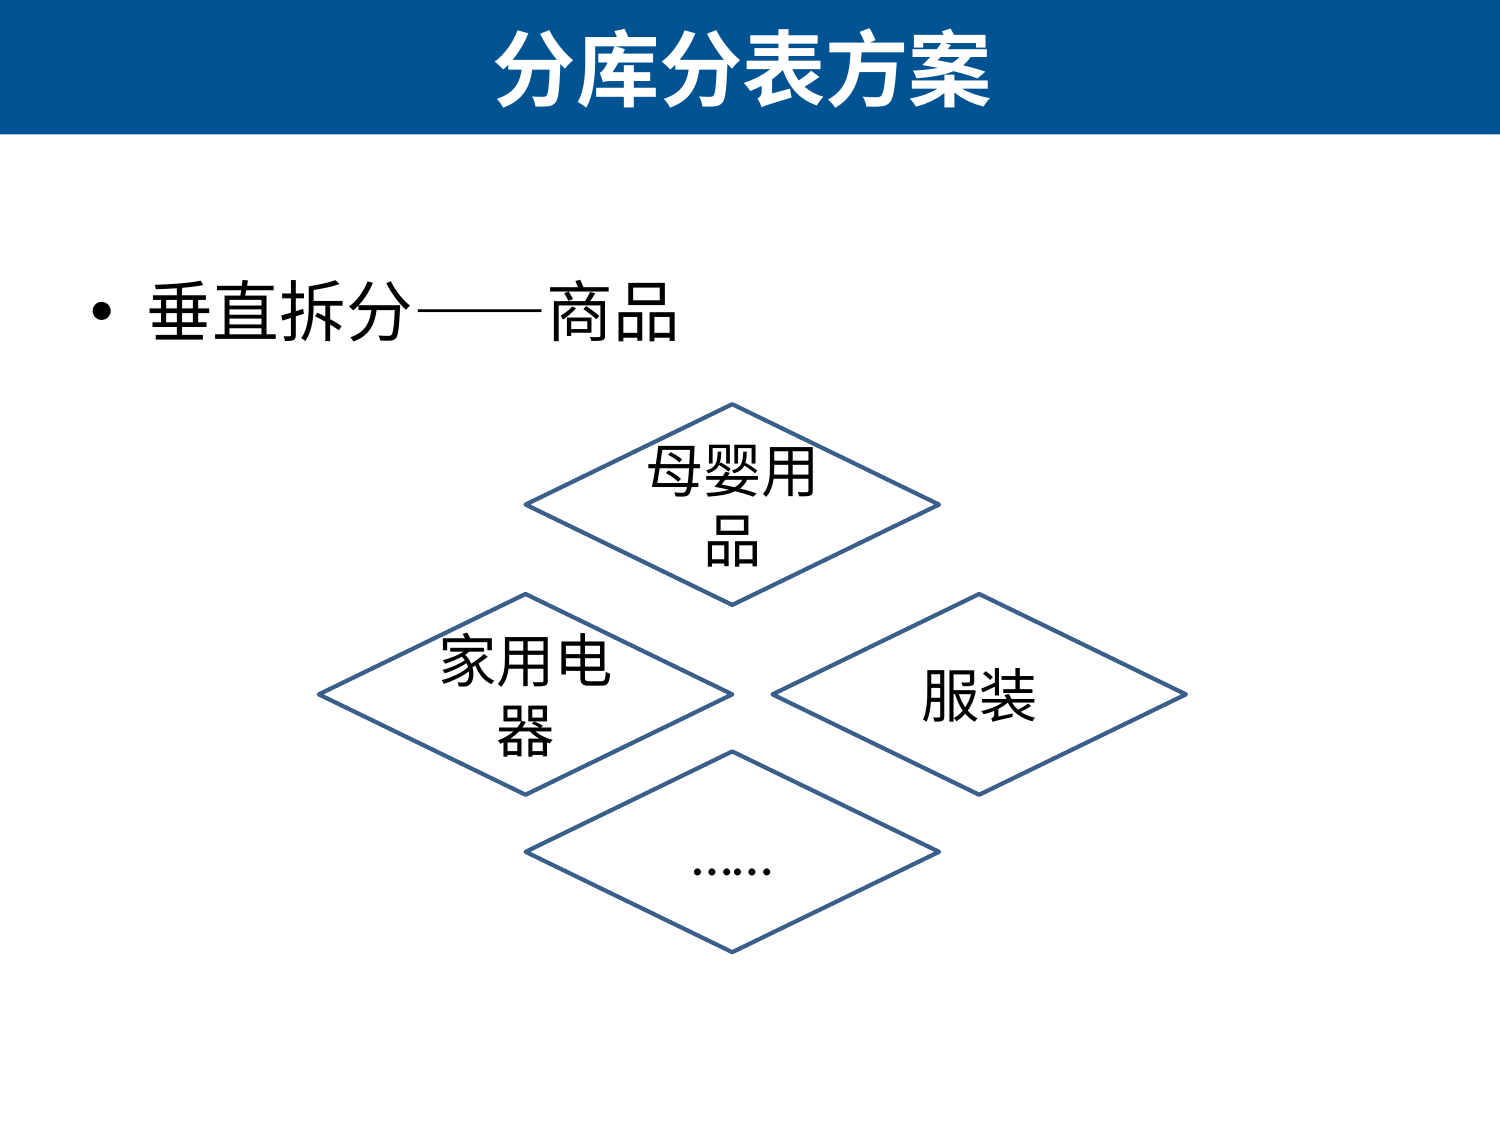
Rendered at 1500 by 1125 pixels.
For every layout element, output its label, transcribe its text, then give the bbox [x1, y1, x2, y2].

list 垂直拆分——商品 [75, 262, 1425, 1005]
text_box 家用电器 [316, 592, 735, 797]
text_box …… [523, 749, 942, 955]
text_box 服装 [770, 592, 1189, 797]
text_box 母婴用品 [523, 402, 942, 607]
title 分库分表方案 [2, 0, 1483, 135]
